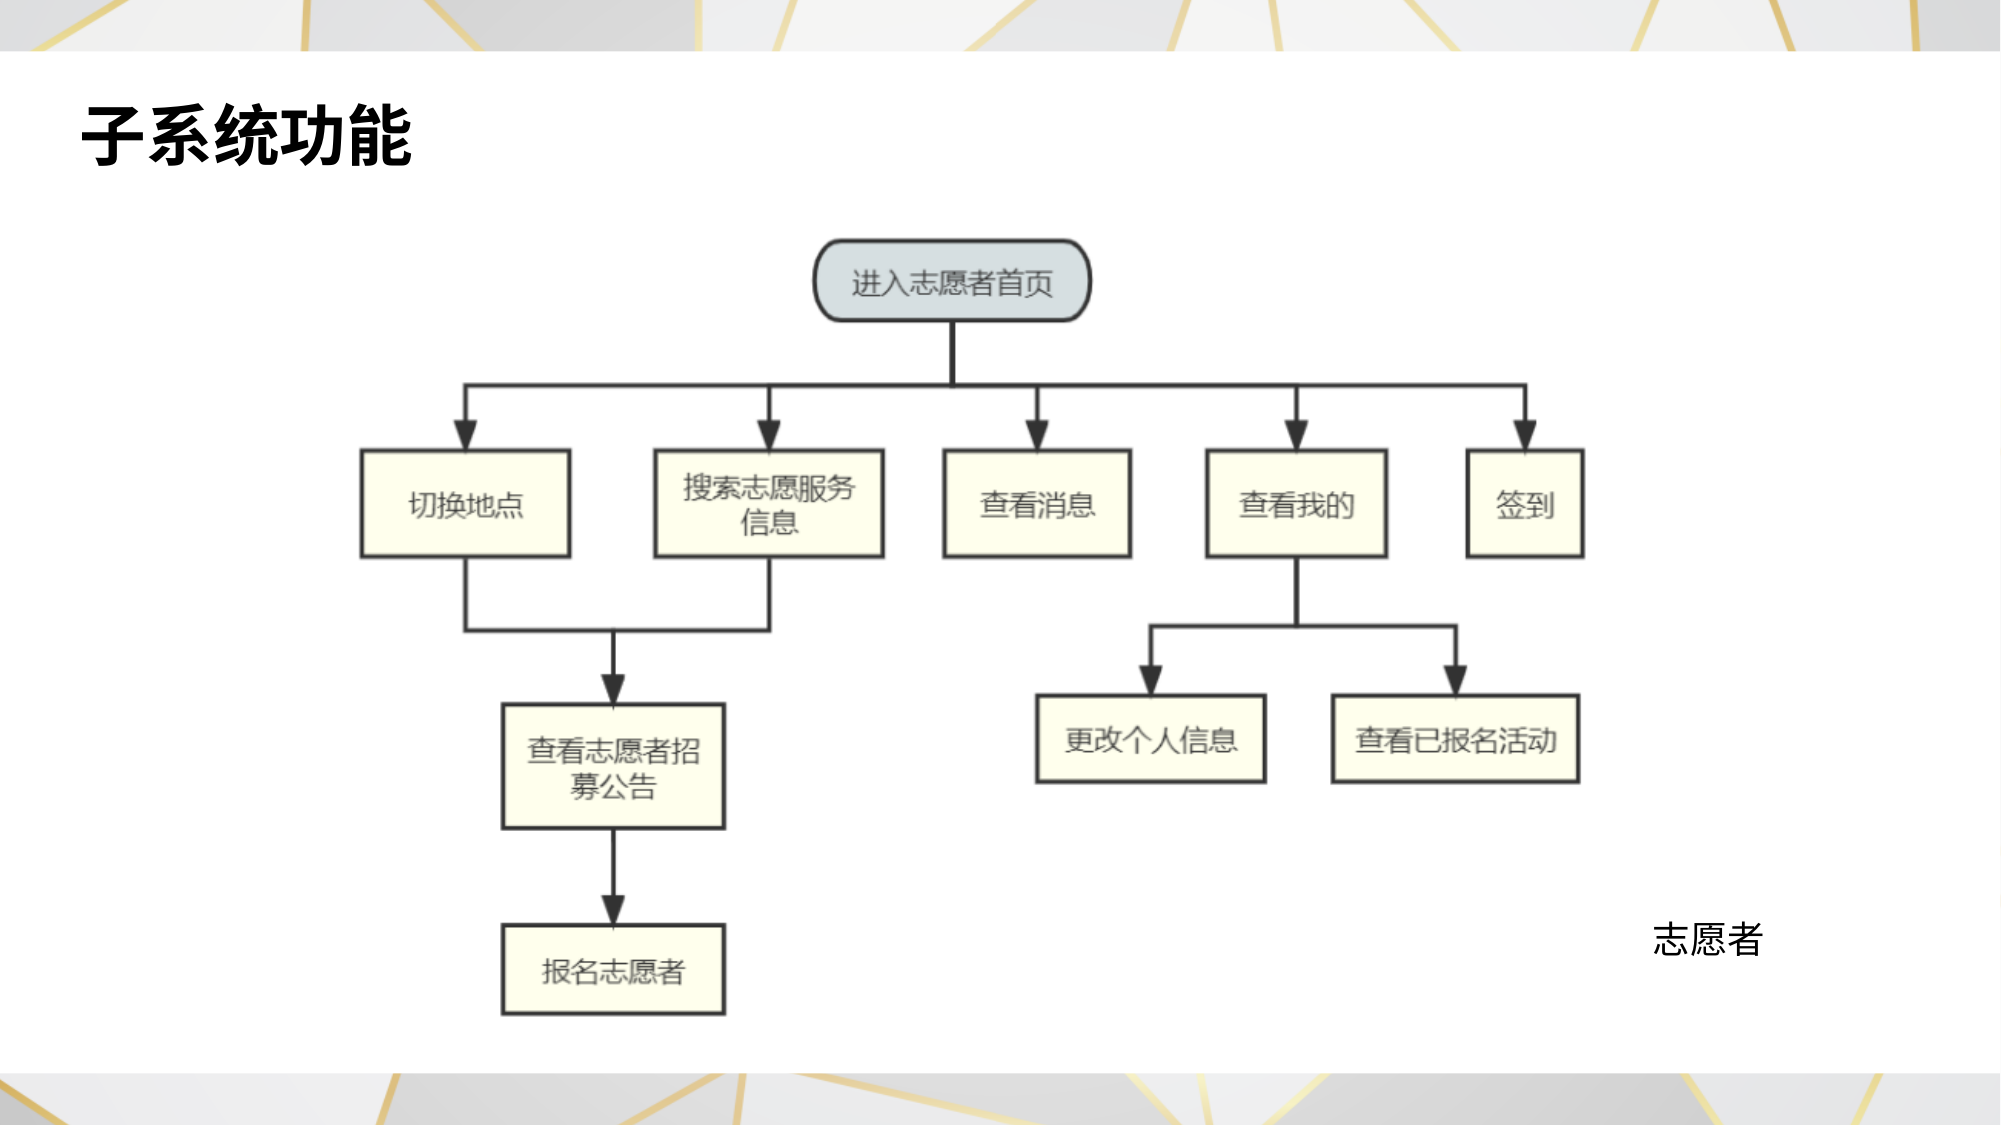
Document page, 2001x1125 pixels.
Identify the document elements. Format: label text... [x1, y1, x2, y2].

text_box 子系统功能 [64, 55, 655, 213]
text_box 志愿者 [1638, 908, 1781, 969]
picture [307, 186, 1638, 1069]
